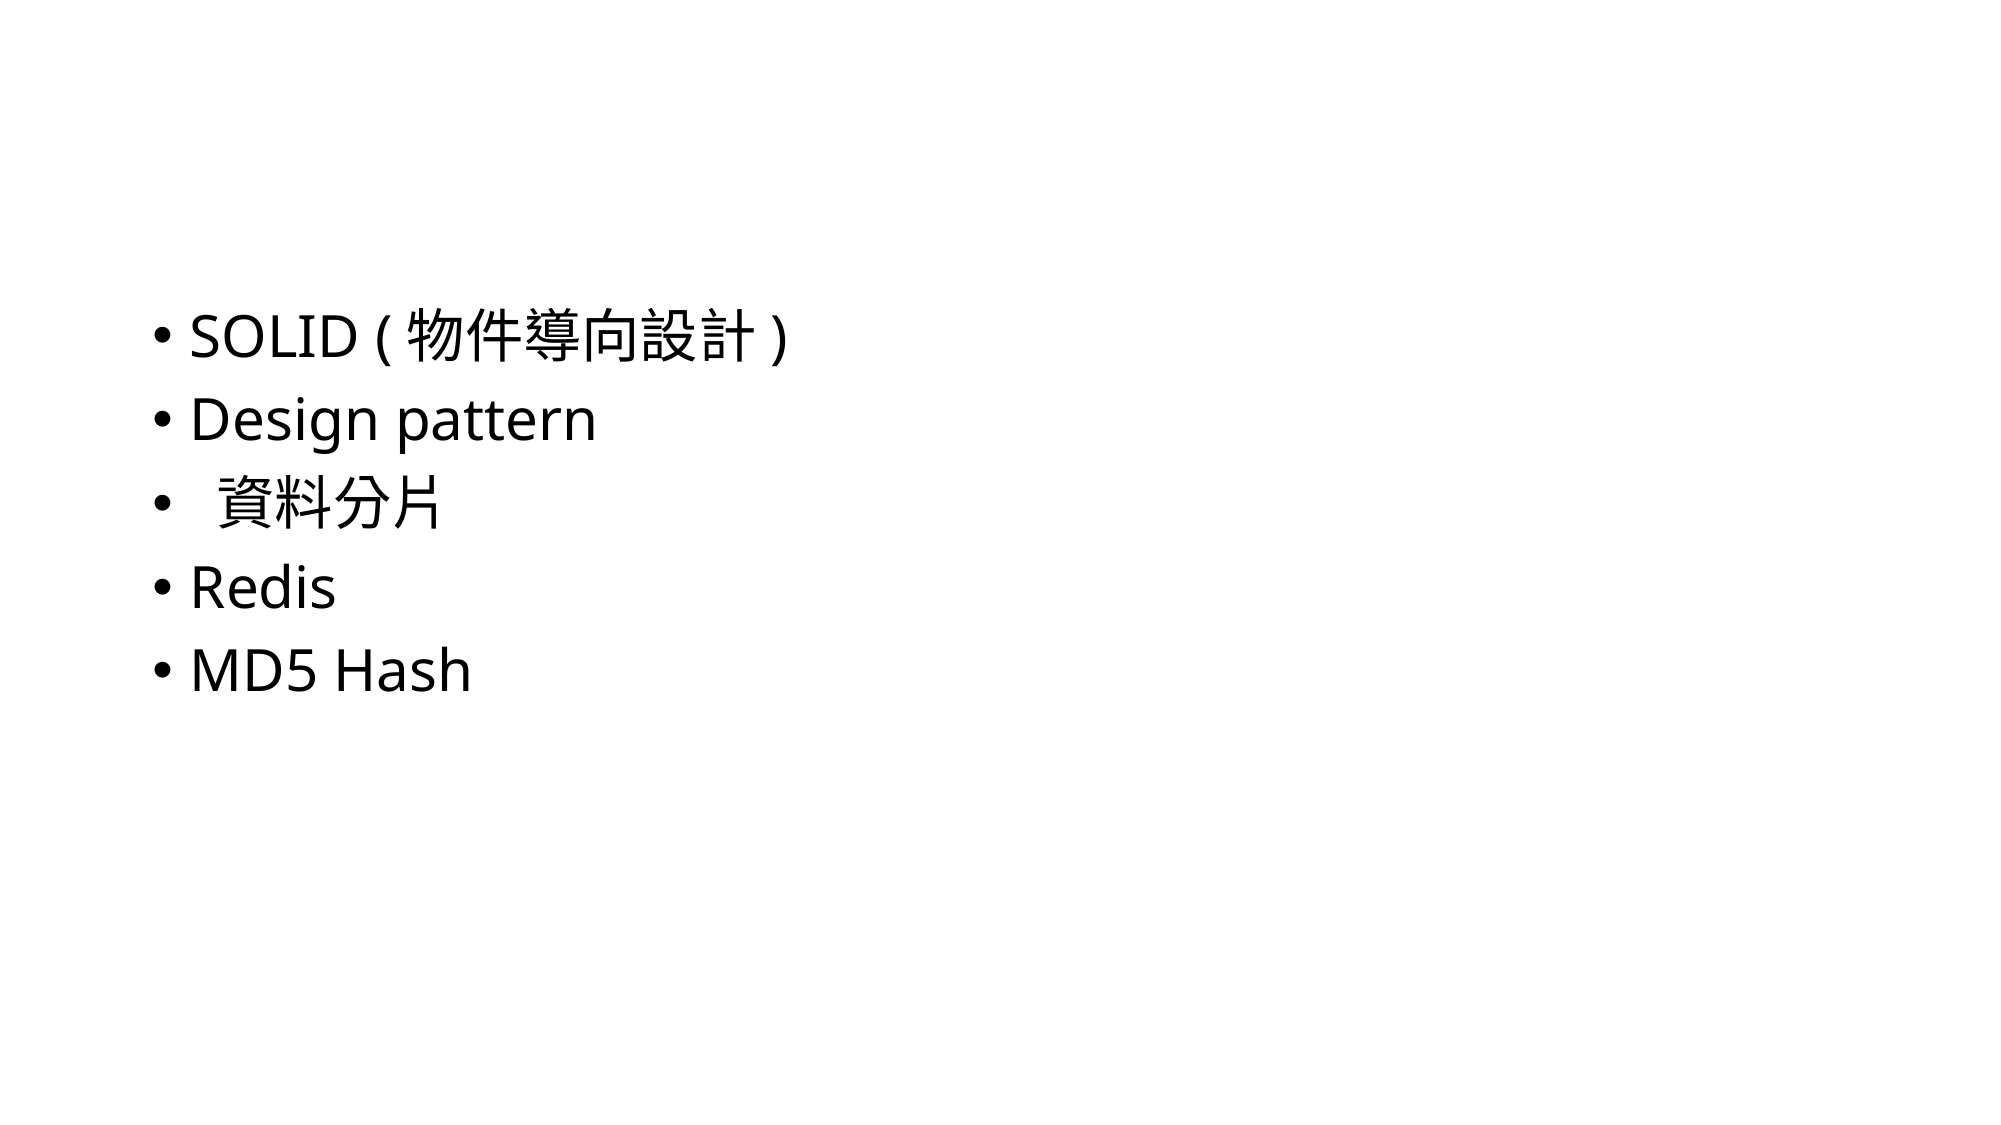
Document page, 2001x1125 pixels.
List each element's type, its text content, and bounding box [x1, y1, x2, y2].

list SOLID (物件導向設計) Design pattern 資料分片 Redis MD5 Hash [137, 299, 1863, 1014]
